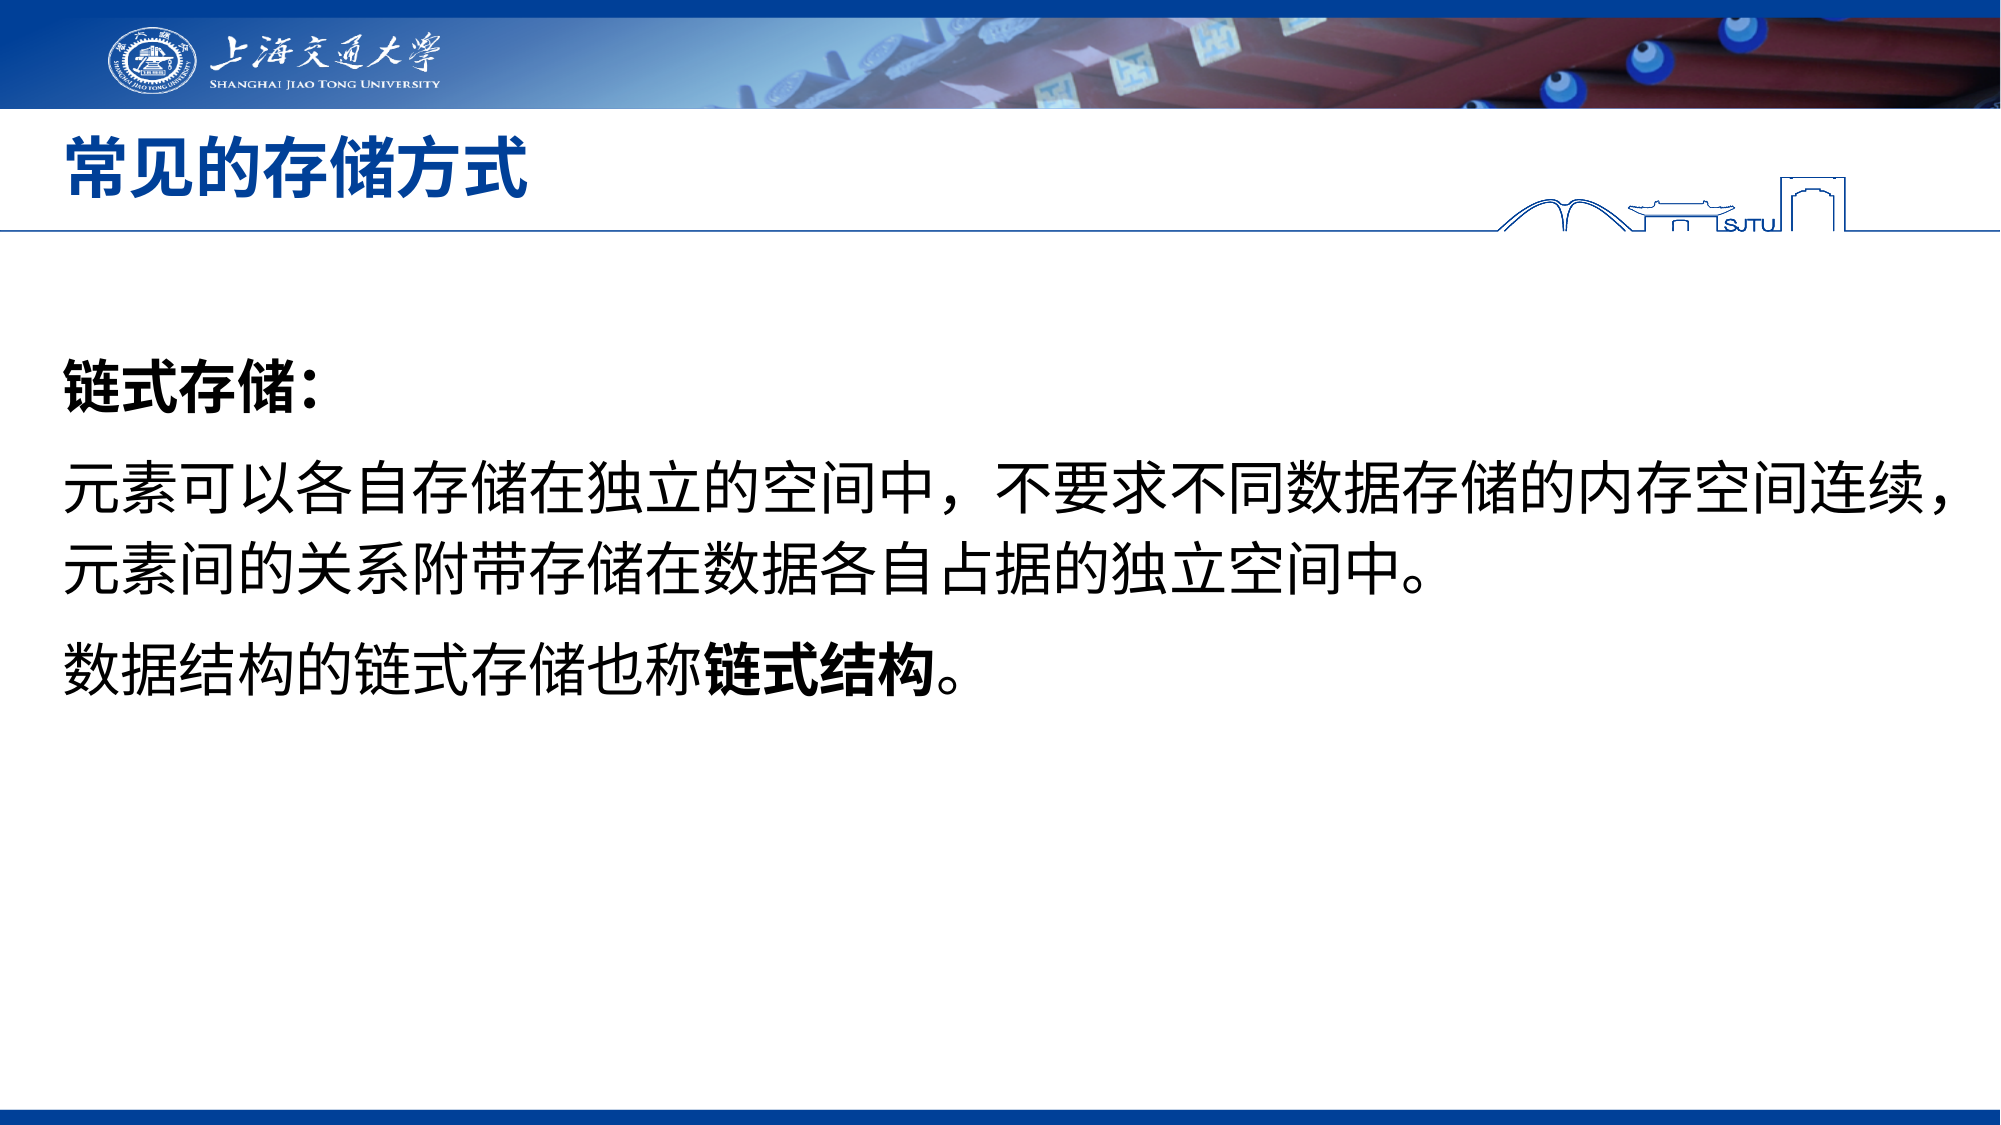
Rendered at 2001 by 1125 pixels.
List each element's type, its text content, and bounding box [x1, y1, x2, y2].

picture [0, 0, 2001, 109]
list 链式存储： 元素可以各自存储在独立的空间中，不要求不同数据存储的内存空间连续，元素间的关系附带存储在数据各自占据的独立空间中。 数据结构的链式存储也称链式结构。 [47, 331, 1973, 773]
title 常见的存储方式 [47, 123, 1879, 218]
